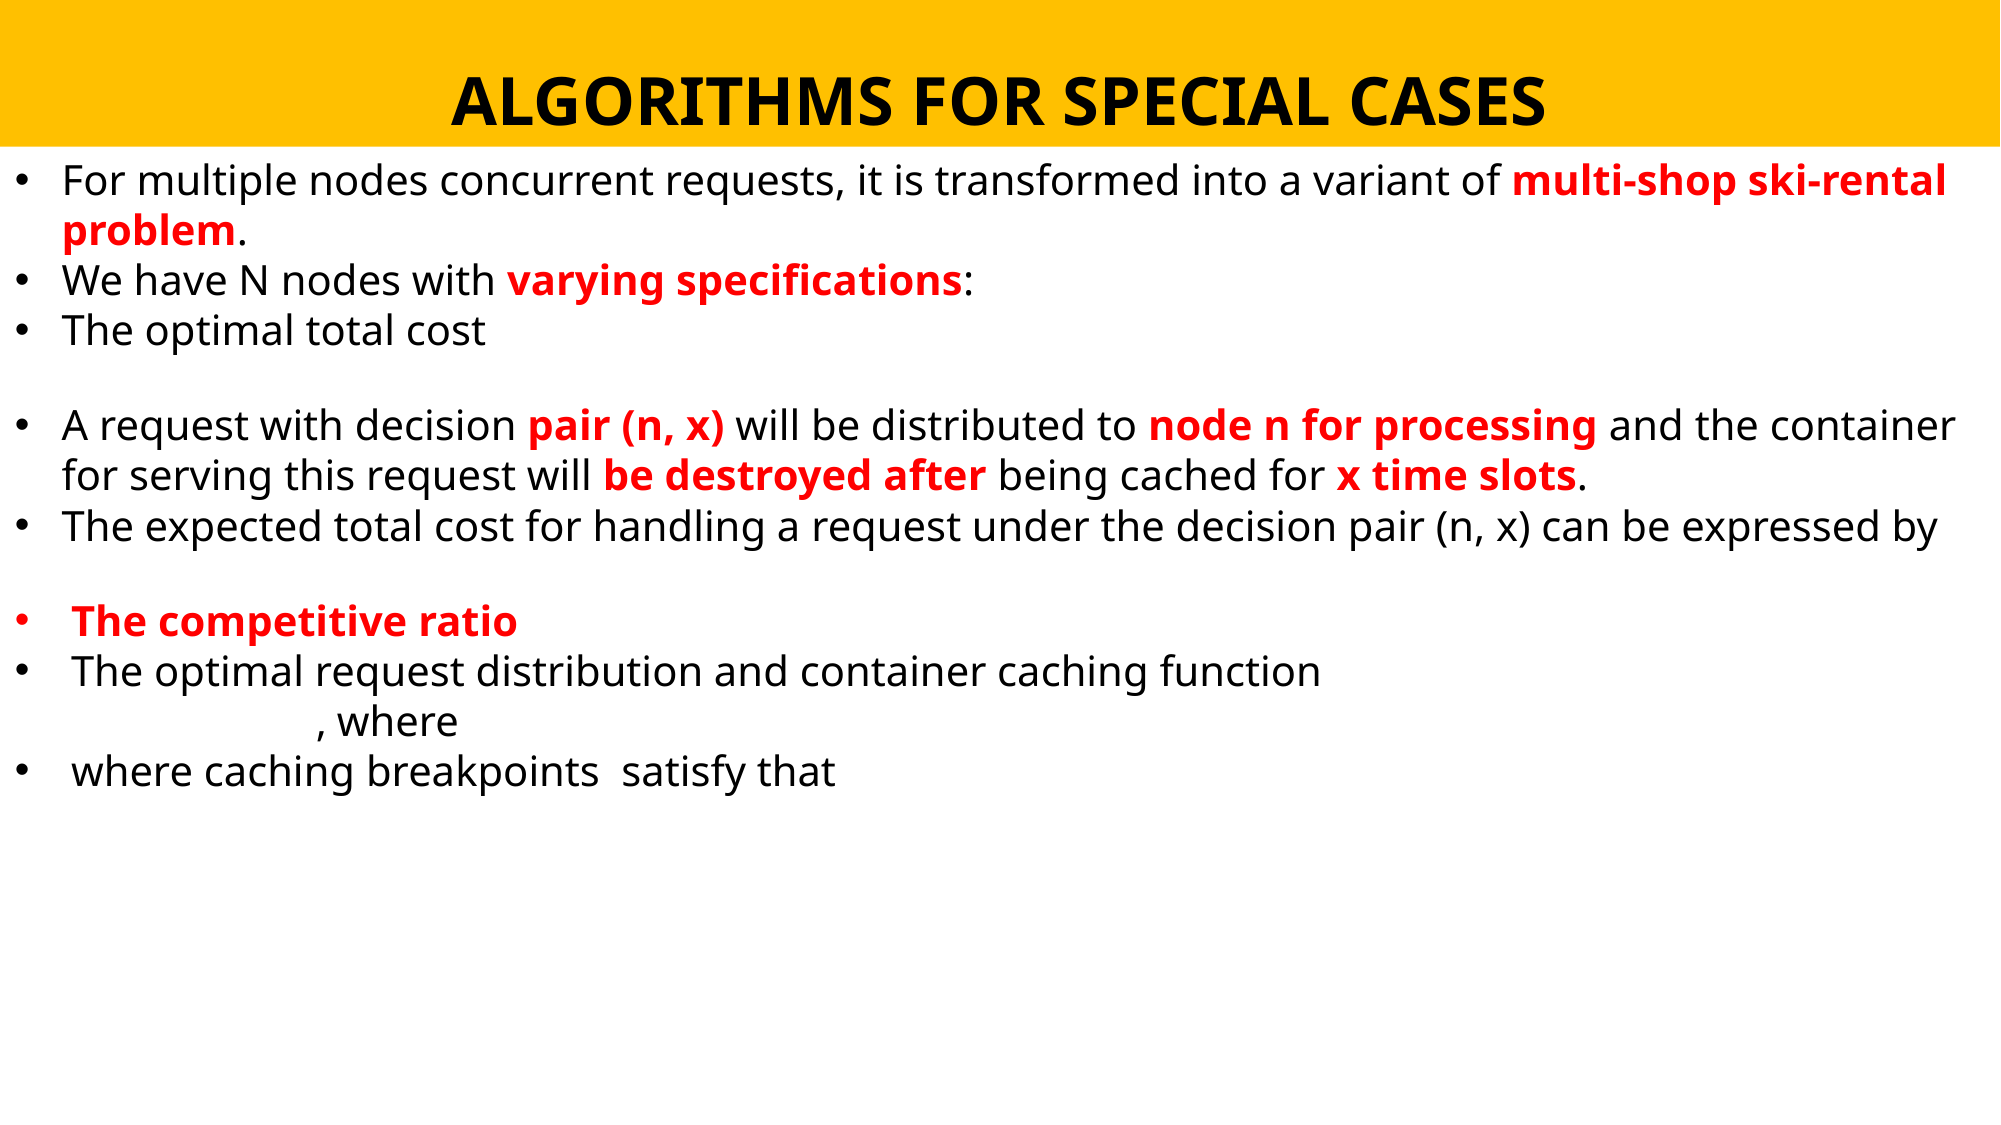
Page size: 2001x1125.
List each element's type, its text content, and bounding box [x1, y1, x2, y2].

title ALGORITHMS FOR SPECIAL CASES [0, 0, 2000, 147]
